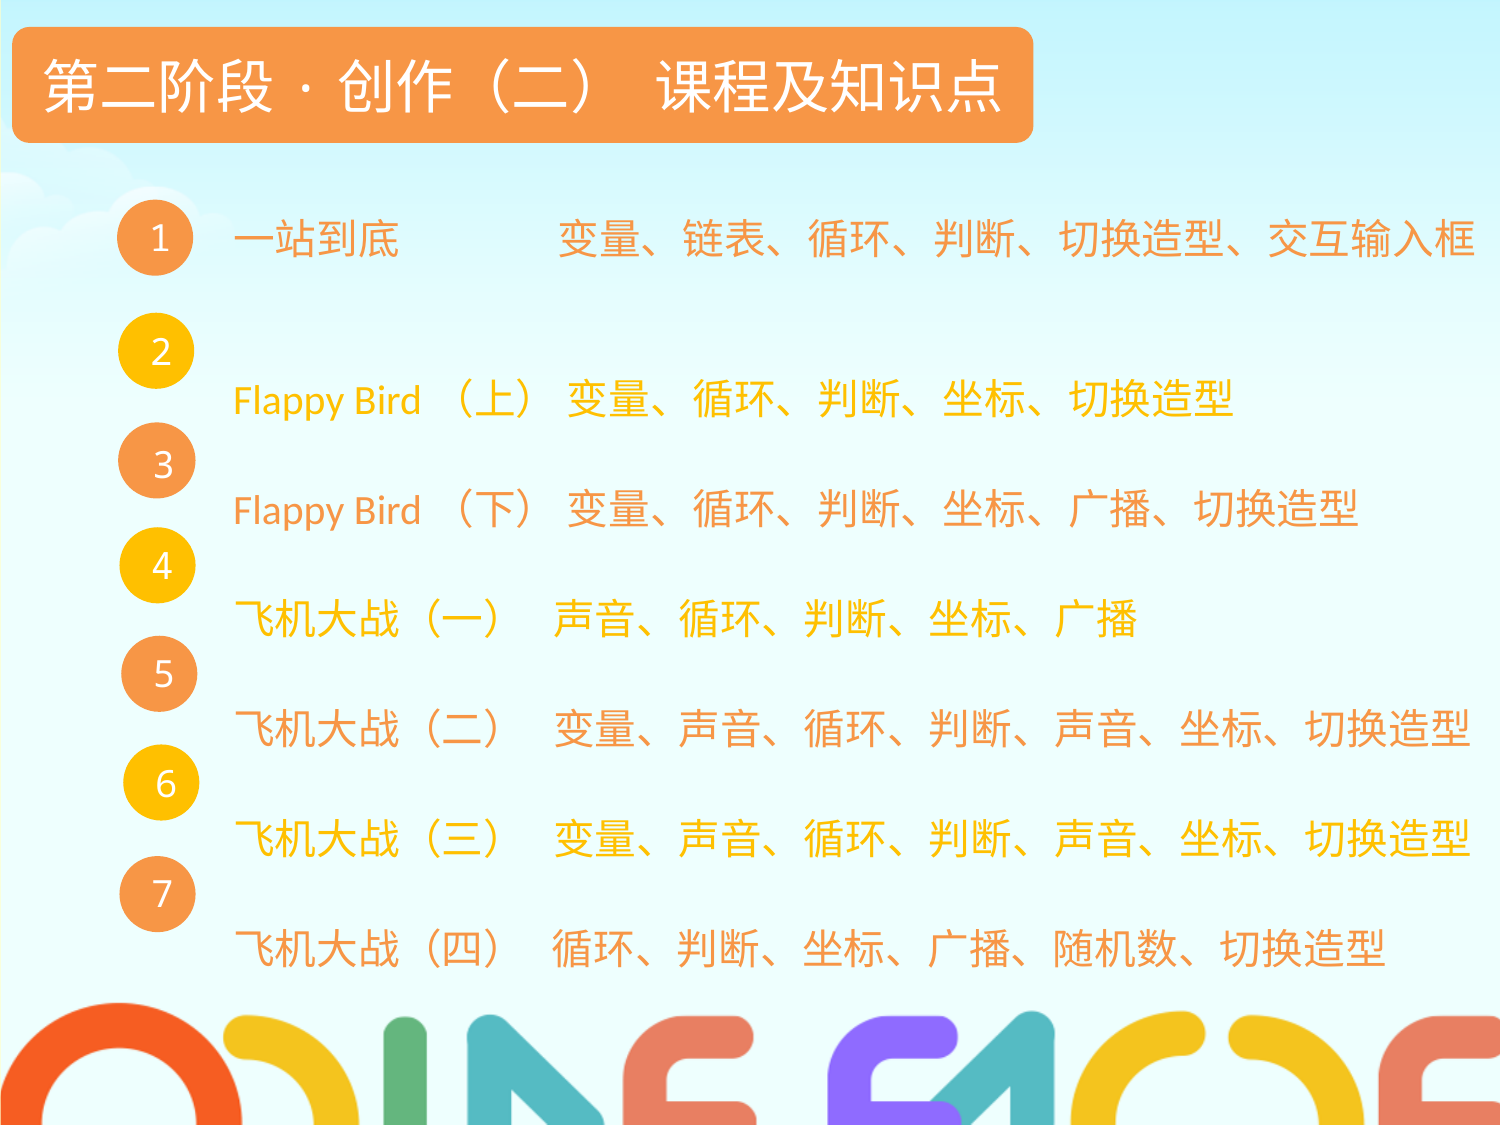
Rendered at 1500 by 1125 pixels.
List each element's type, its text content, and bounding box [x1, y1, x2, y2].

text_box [122, 744, 200, 821]
text_box [422, 438, 1069, 516]
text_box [119, 526, 196, 604]
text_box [120, 635, 198, 713]
text_box [421, 321, 1068, 399]
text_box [117, 312, 195, 390]
text_box [416, 552, 1064, 629]
text_box 第二阶段·创作（二） 课程及知识点 [12, 26, 1034, 143]
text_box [117, 422, 196, 499]
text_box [116, 199, 194, 276]
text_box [119, 855, 196, 933]
picture [0, 0, 1500, 1125]
text_box 一站到底 变量、链表、循环、判断、切换造型、交互输入框 Flappy Bird（上） 变量、循环、判断、坐标、切换造型 Flappy Bird（下） 变量、循环、判断、坐标、广播、切换造型 飞机大战（一） 声音、循环、判断、坐标、广播 飞机大战（二） 变量、声音、循环、判断、声音、坐标、切换造型 飞机大战（三） 变量、声音、循环、判断、声音、坐标、切换造型 飞机大战（四） 循环、判断、坐标、广播、随机数、切换造型 [218, 205, 1500, 282]
